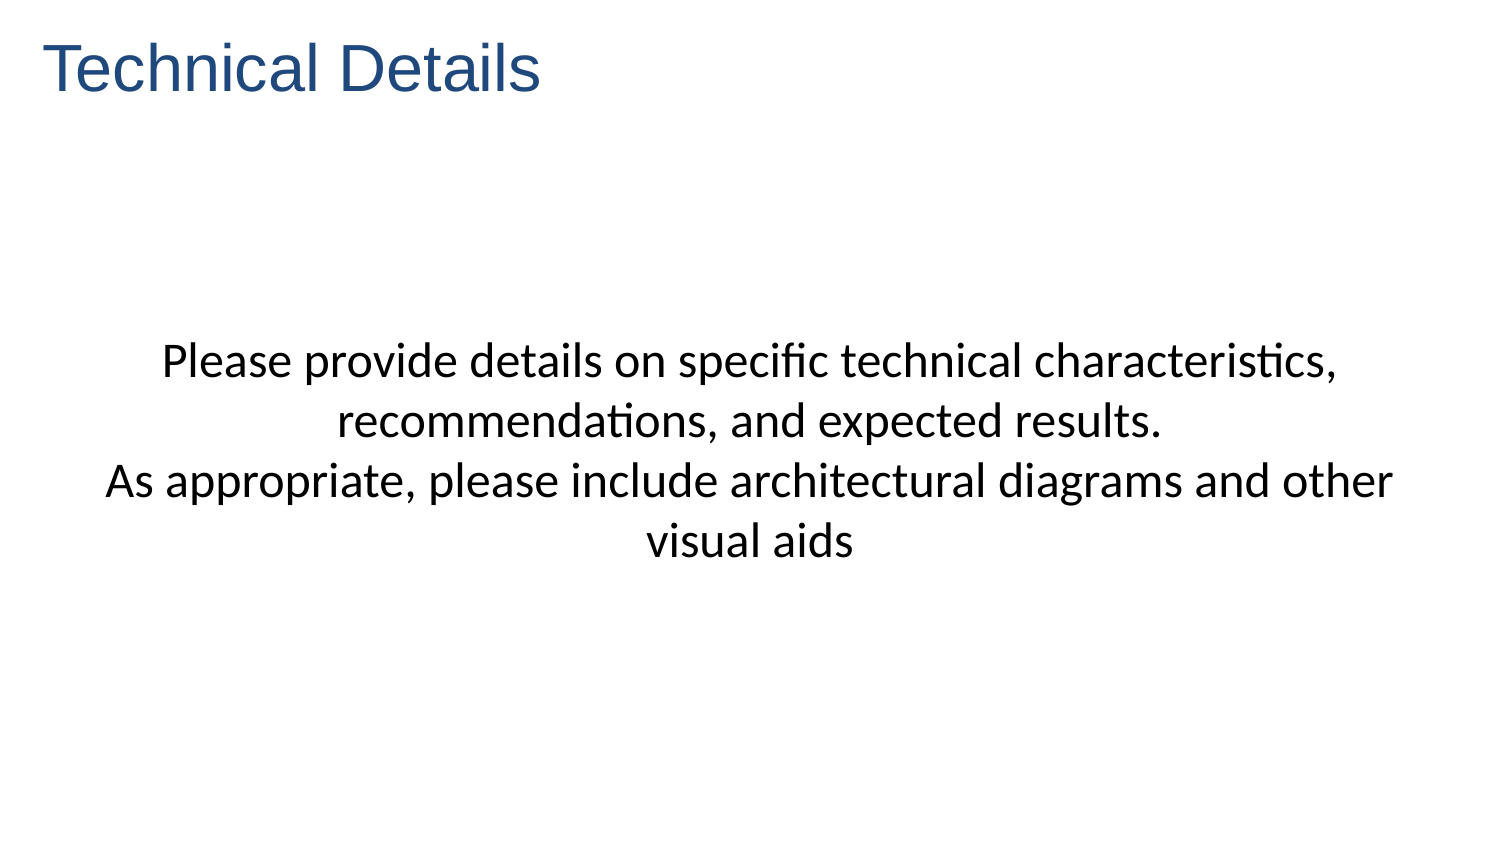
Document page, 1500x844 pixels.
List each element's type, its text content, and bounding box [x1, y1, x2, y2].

title Technical Details [27, 0, 1425, 131]
list Please provide details on specific technical characteristics, recommendations, and expected results. As appropriate, please include architectural diagrams and other visual aids [75, 302, 1425, 594]
